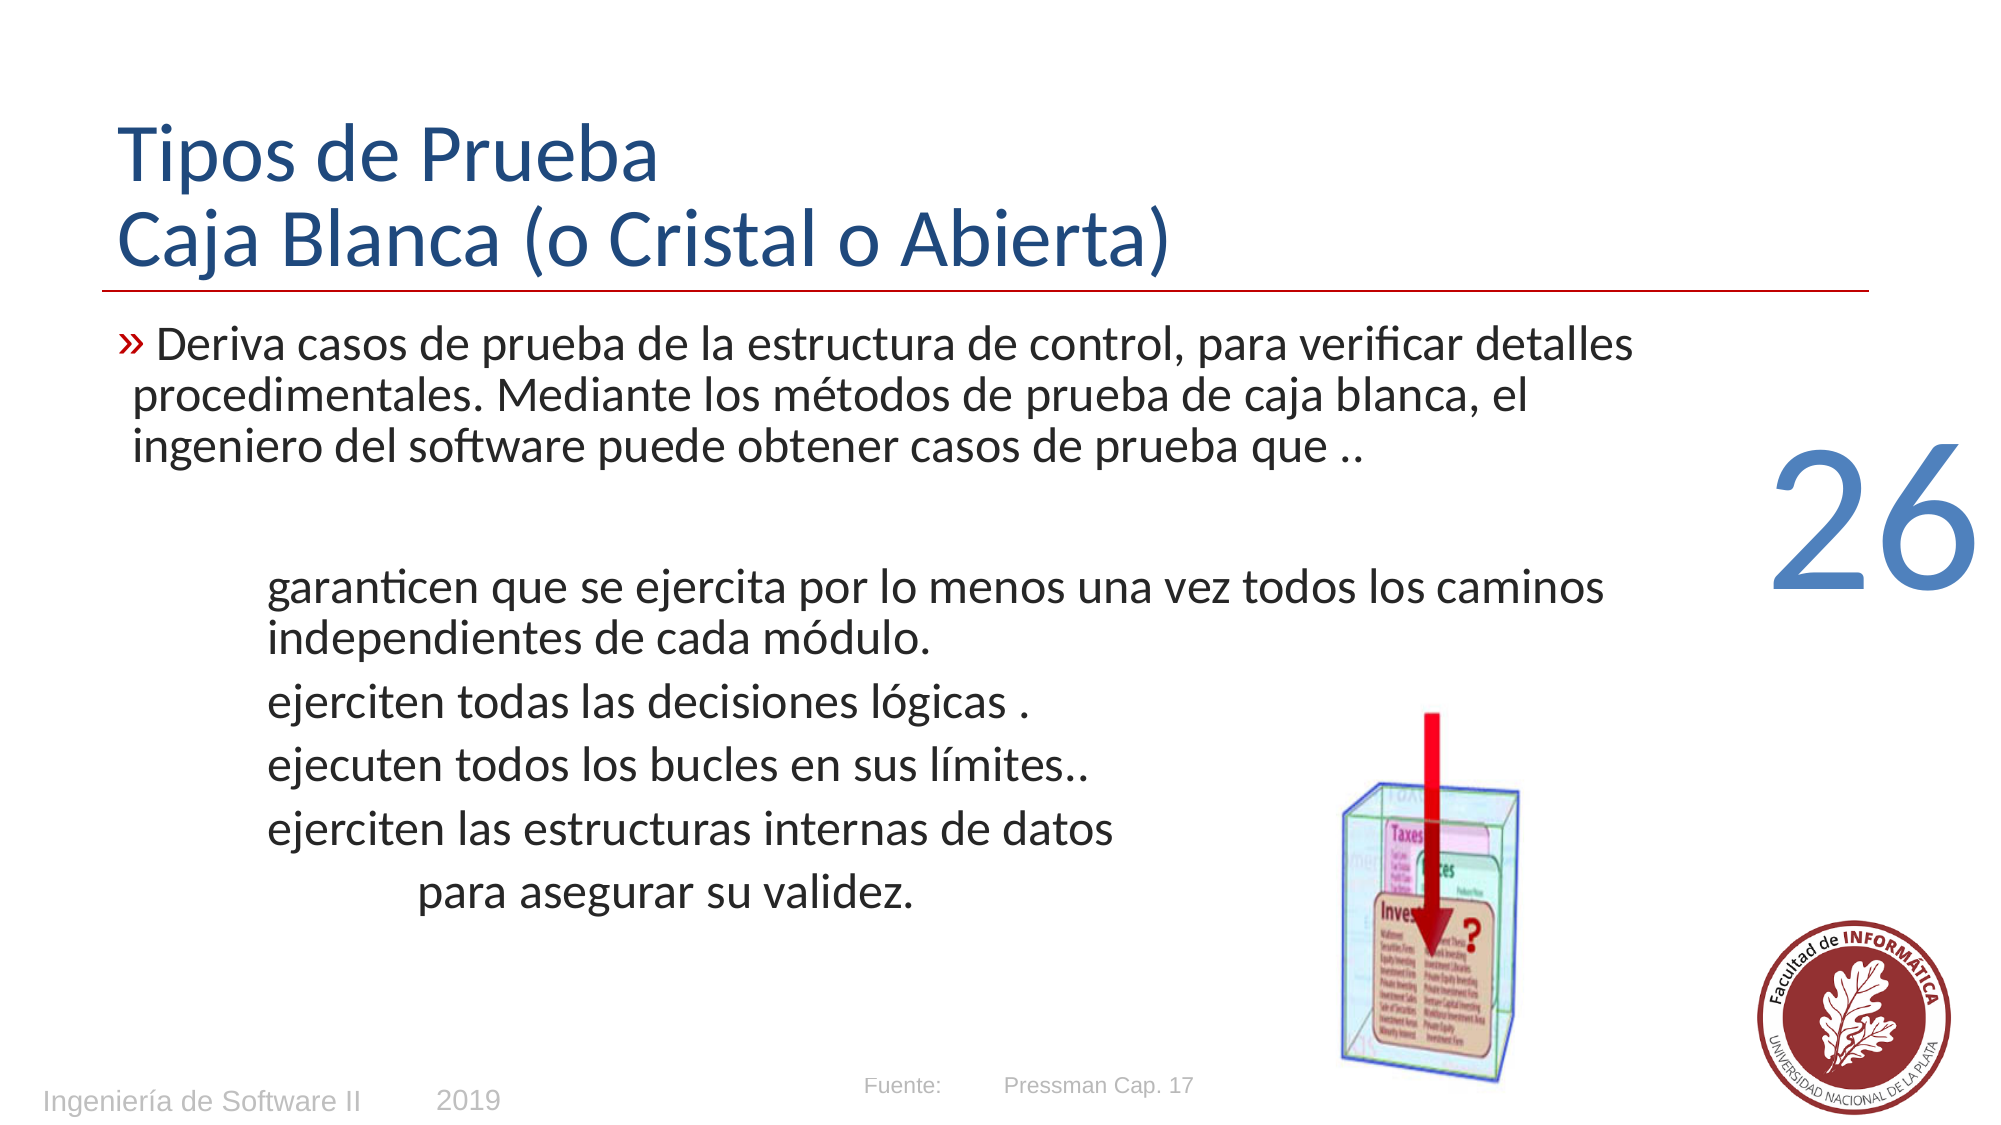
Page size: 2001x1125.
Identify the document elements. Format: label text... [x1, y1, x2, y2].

list Pressman Cap. 17 [976, 1067, 1332, 1118]
title Tipos de Prueba Caja Blanca (o Cristal o Abierta) [102, 105, 1870, 291]
slide_number 26 [1709, 467, 1998, 640]
picture [1327, 692, 1530, 1096]
footer Ingeniería de Software II [27, 1075, 382, 1111]
list Deriva casos de prueba de la estructura de control, para verificar detalles procedimentales. Mediante los métodos de prueba de caja blanca, el ingeniero del software puede obtener casos de prueba que .. garanticen que se ejercita por lo menos una vez todos los caminos independientes de cada módulo. ejerciten todas las decisiones lógicas . ejecuten todos los bucles en sus límites.. ejerciten las estructuras internas de datos para asegurar su validez. [102, 312, 1709, 1047]
picture [1757, 920, 1956, 1116]
slide_number 2019 [421, 1073, 557, 1116]
